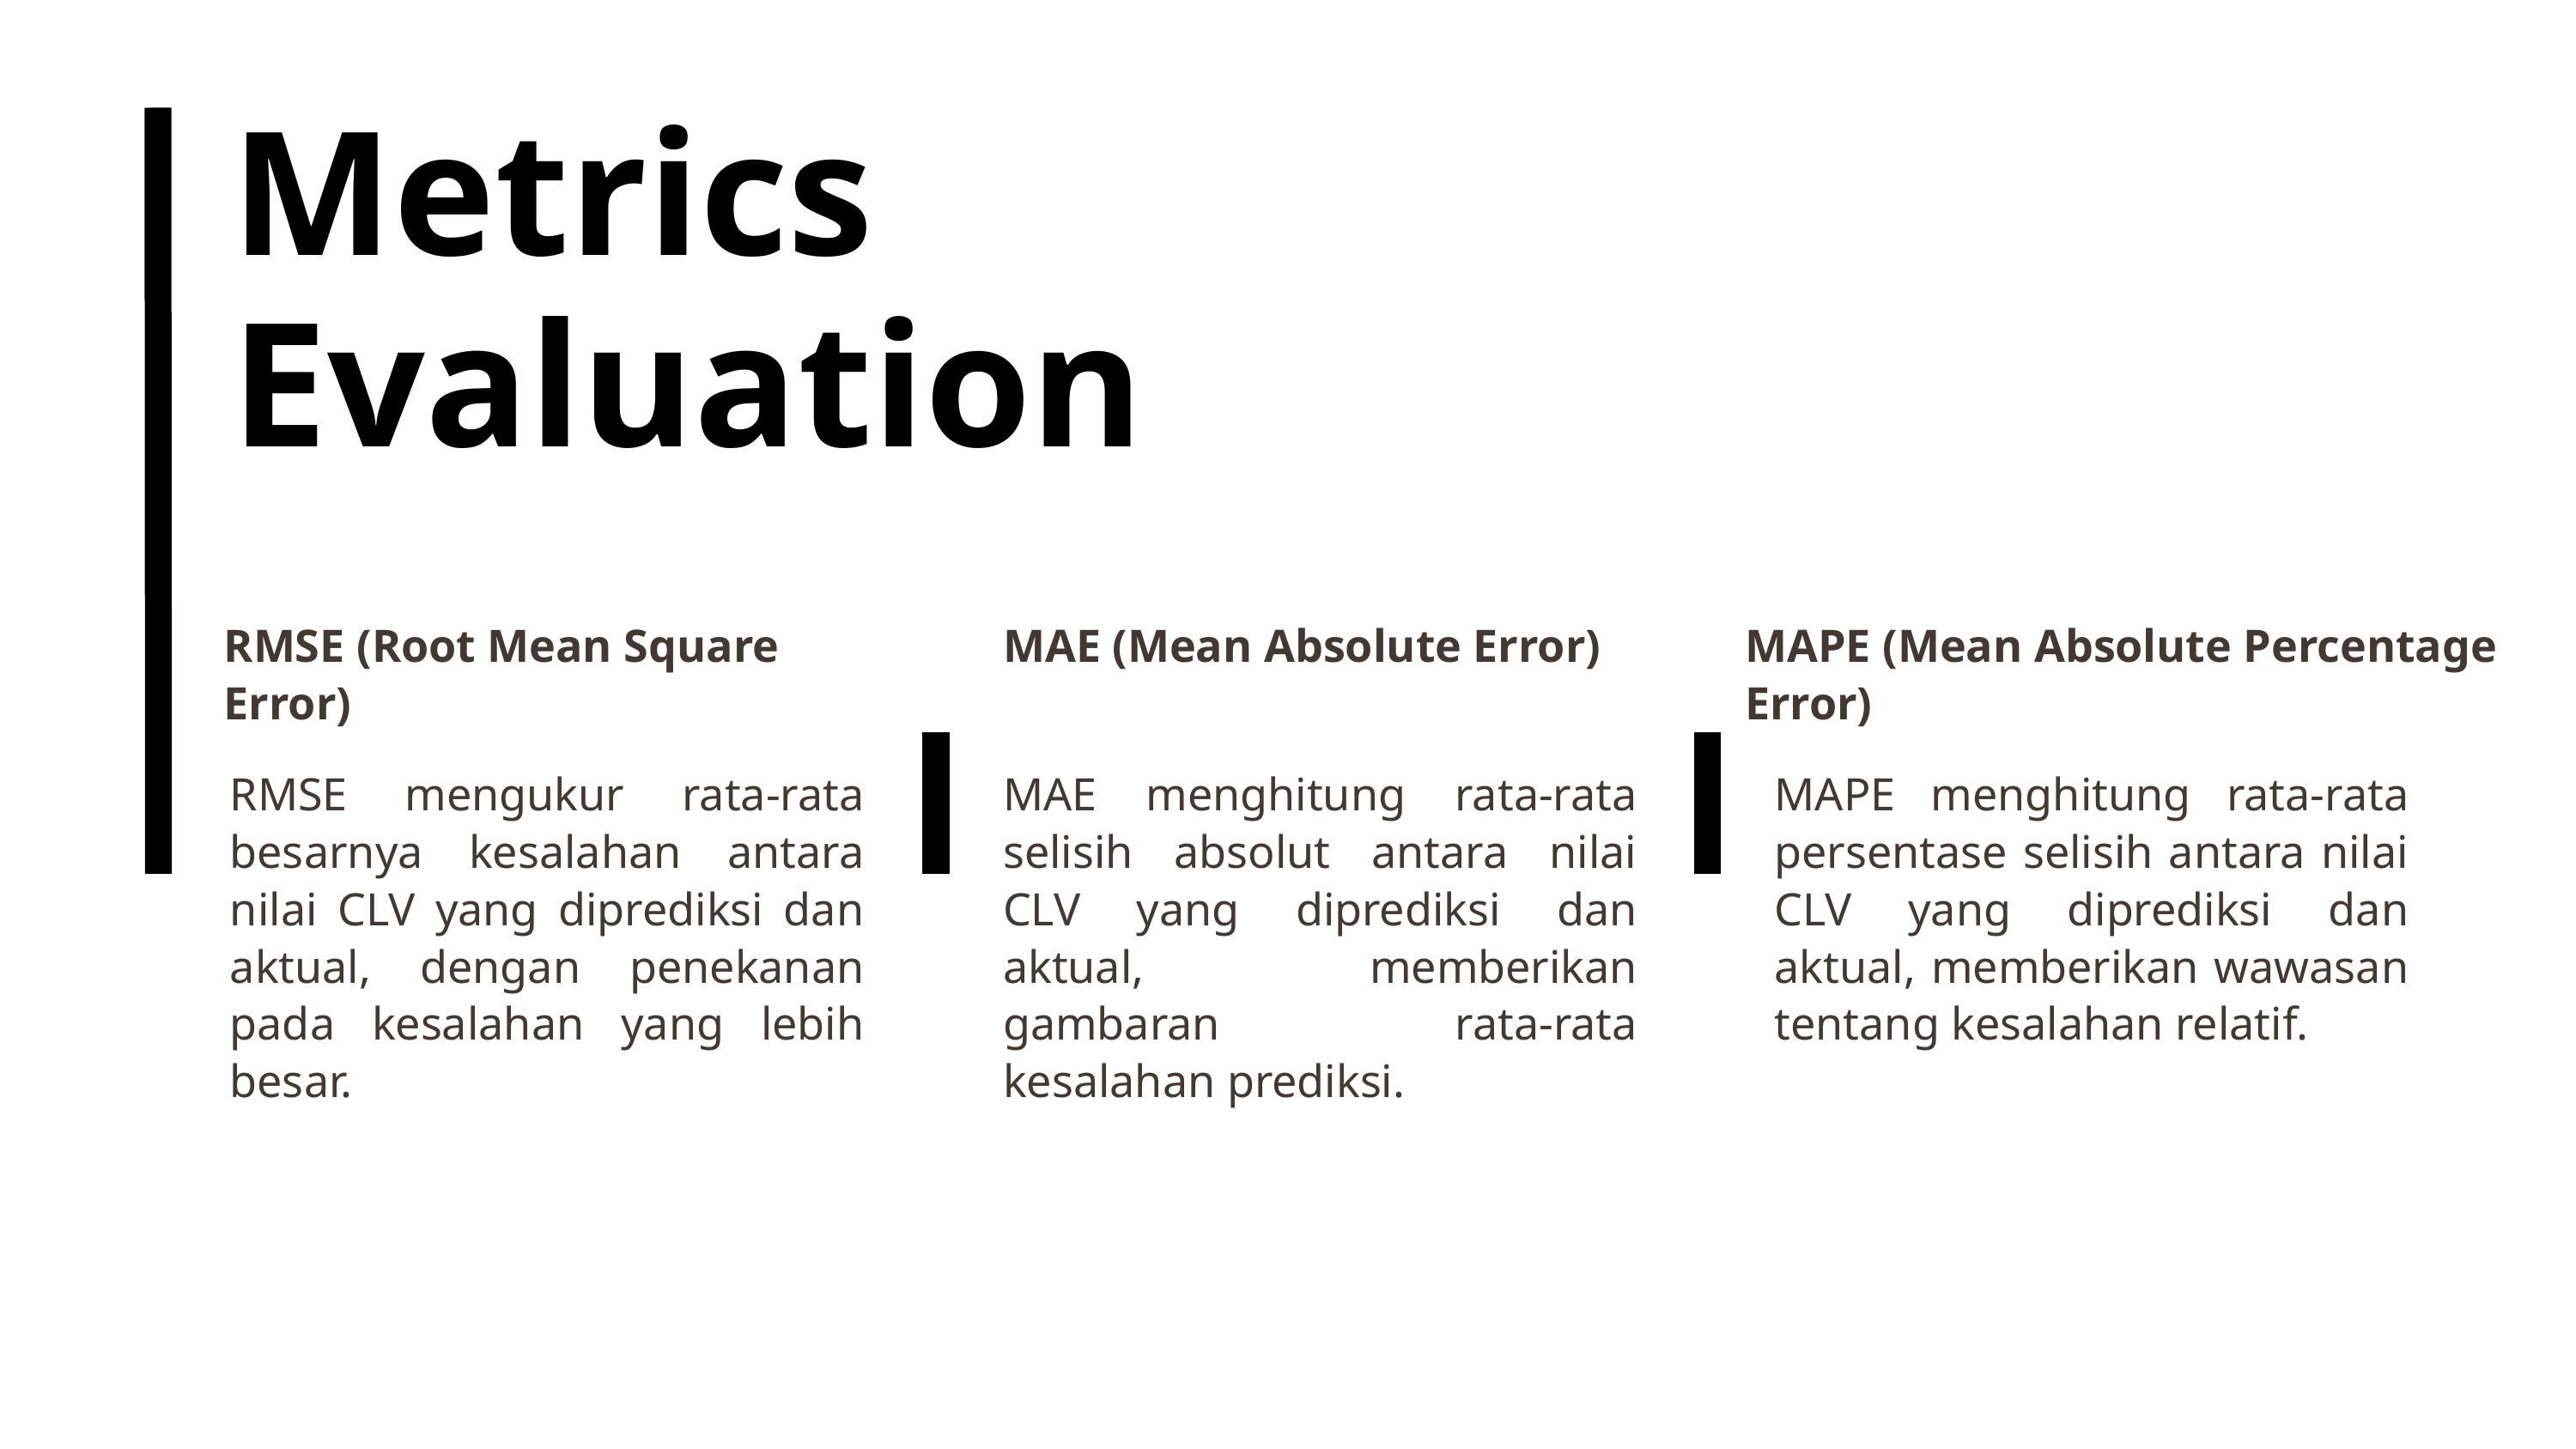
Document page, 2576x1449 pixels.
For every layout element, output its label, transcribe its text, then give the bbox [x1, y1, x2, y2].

text_box MAE menghitung rata-rata selisih absolut antara nilai CLV yang diprediksi dan aktual, memberikan gambaran rata-rata kesalahan prediksi. [1003, 761, 1638, 1106]
text_box MAPE (Mean Absolute Percentage Error) [1745, 614, 2518, 729]
text_box MAPE menghitung rata-rata persentase selisih antara nilai CLV yang diprediksi dan aktual, memberikan wawasan tentang kesalahan relatif. [1774, 761, 2409, 1050]
text_box RMSE (Root Mean Square Error) [223, 614, 865, 729]
text_box Metrics Evaluation [231, 101, 1666, 486]
text_box RMSE mengukur rata-rata besarnya kesalahan antara nilai CLV yang diprediksi dan aktual, dengan penekanan pada kesalahan yang lebih besar. [229, 761, 865, 1107]
text_box MAE (Mean Absolute Error) [1003, 614, 1638, 672]
